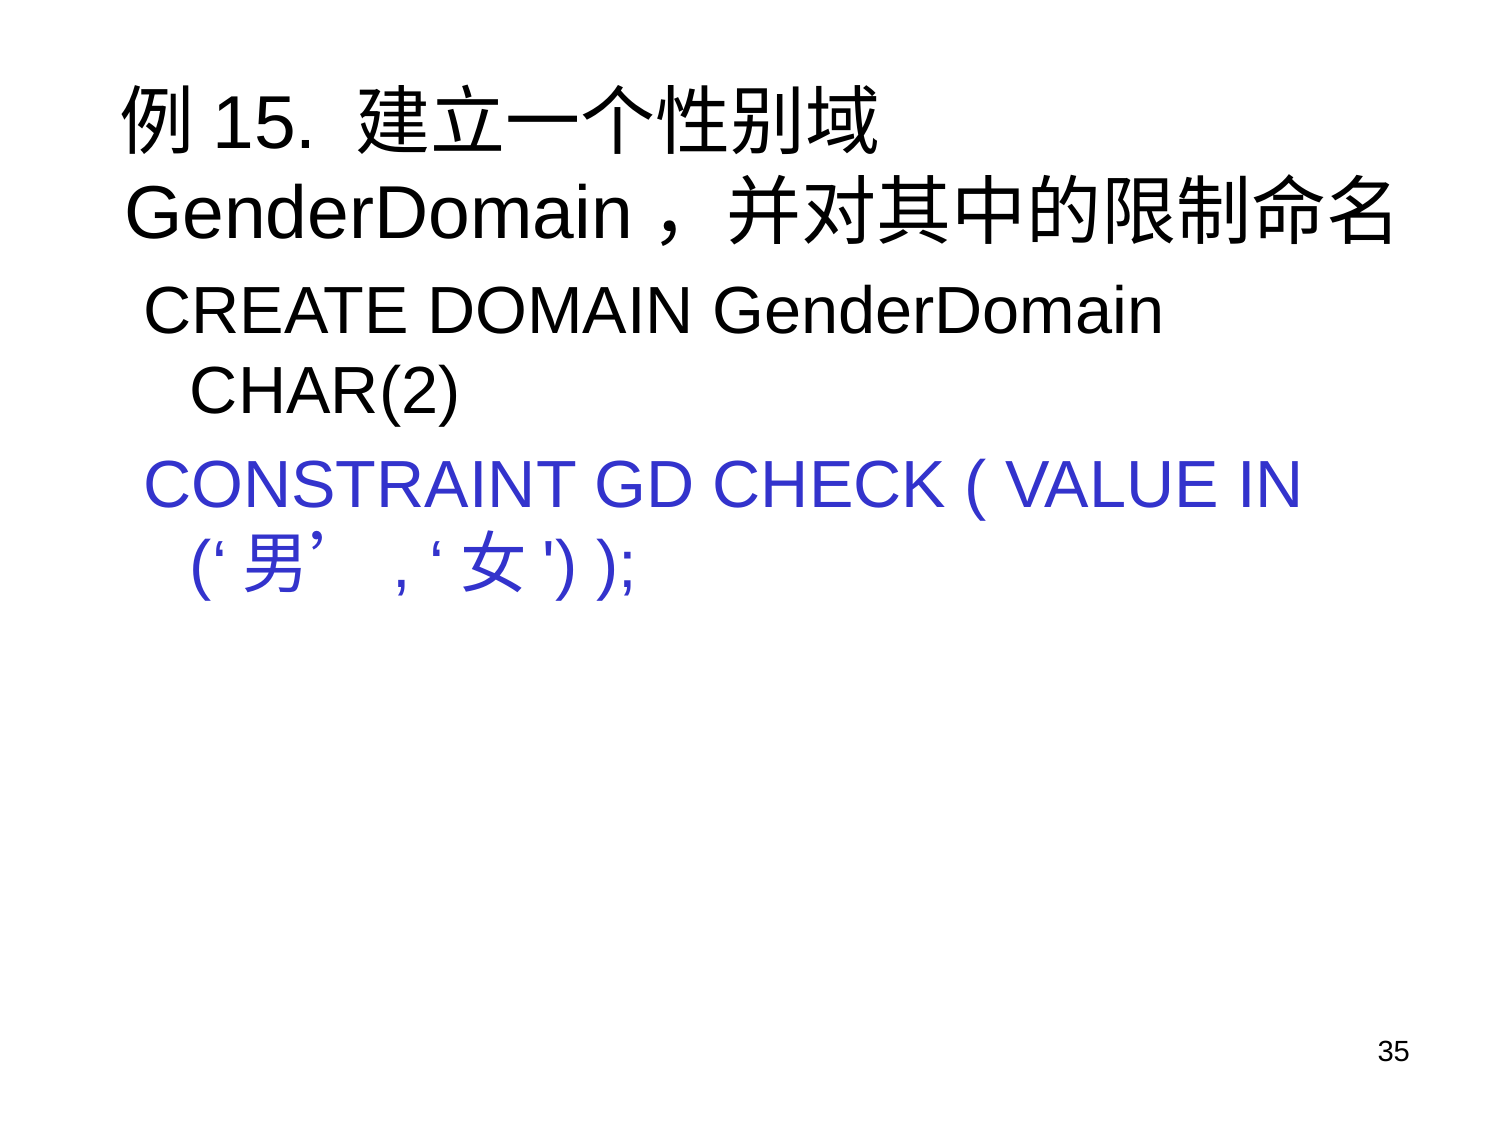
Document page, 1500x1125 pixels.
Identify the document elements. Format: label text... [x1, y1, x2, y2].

slide_number 35 [1074, 1035, 1426, 1103]
list 例15. 建立一个性别域GenderDomain，并对其中的限制命名 CREATE DOMAIN GenderDomain CHAR(2) CONSTRAINT GD CHECK ( VALUE IN (‘男’, ‘女') ); [53, 66, 1436, 1035]
